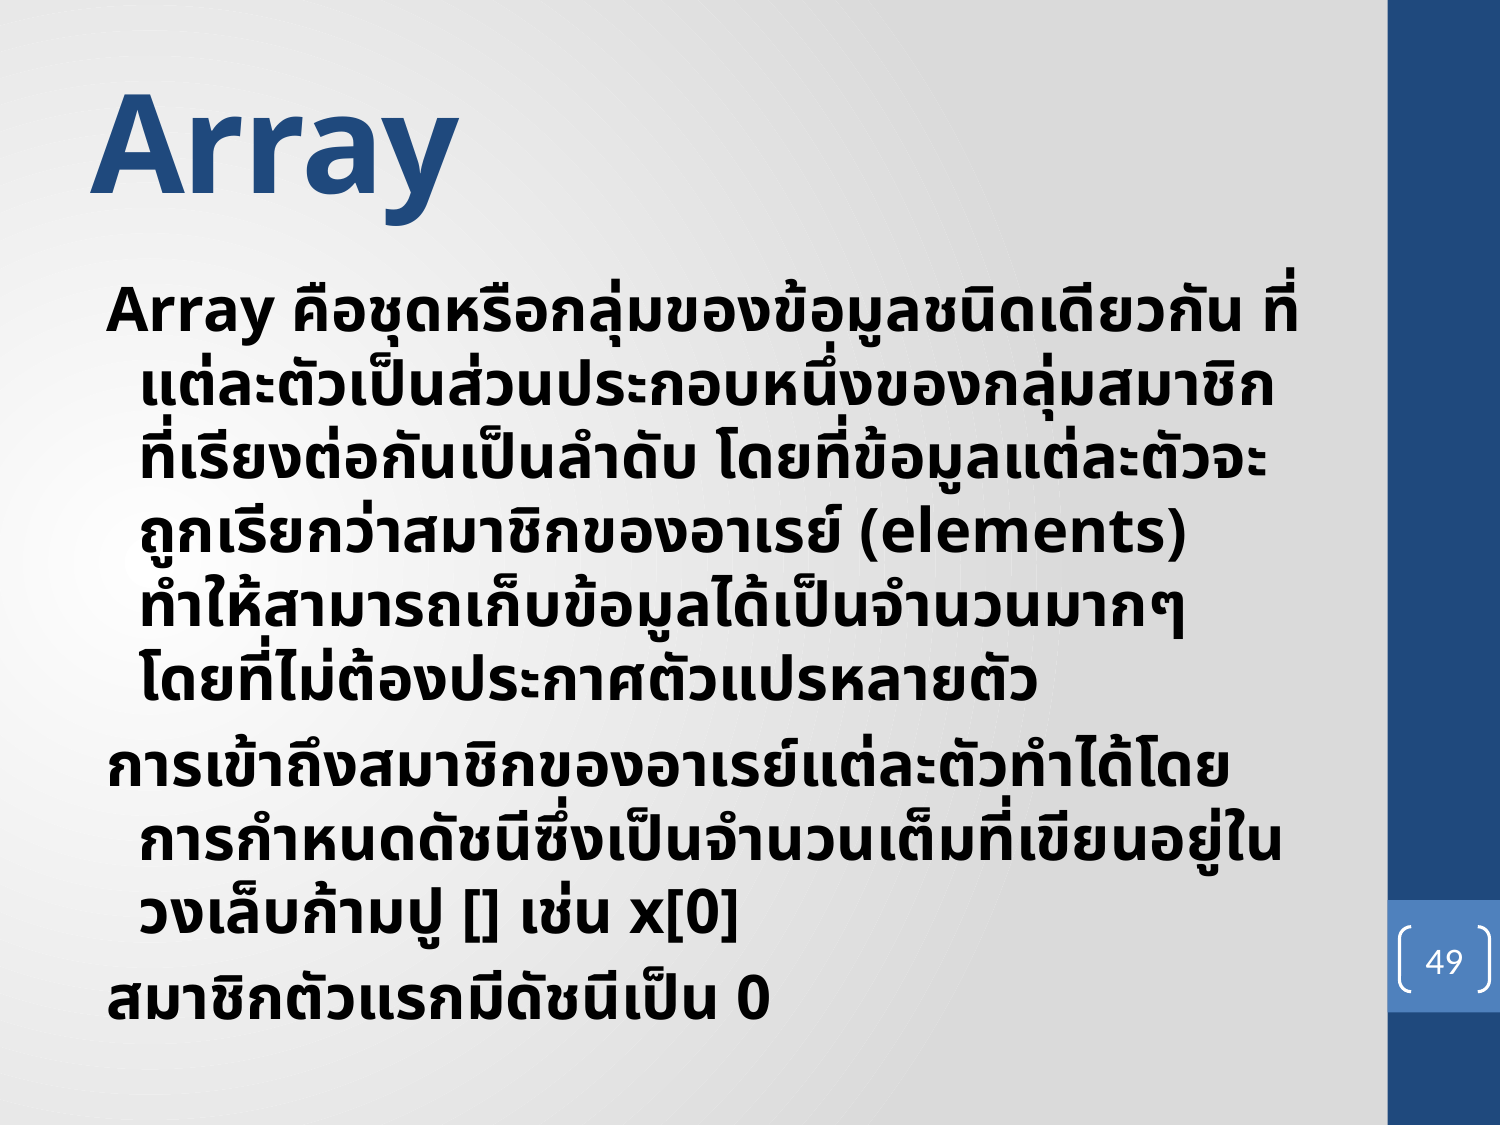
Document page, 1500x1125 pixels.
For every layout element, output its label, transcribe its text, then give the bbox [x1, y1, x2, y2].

title Array [75, 45, 1325, 233]
slide_number 49 [1397, 925, 1492, 994]
list Array คือชุดหรือกลุ่มของข้อมูลชนิดเดียวกัน ที่แต่ละตัวเป็นส่วนประกอบหนึ่งของกลุ่มสมาชิกที่เรียงต่อกันเป็นลำดับ โดยที่ข้อมูลแต่ละตัวจะถูกเรียกว่าสมาชิกของอาเรย์ (elements) ทำให้สามารถเก็บข้อมูลได้เป็นจำนวนมากๆ โดยที่ไม่ต้องประกาศตัวแปรหลายตัว การเข้าถึงสมาชิกของอาเรย์แต่ละตัวทำได้โดยการกำหนดดัชนีซึ่งเป็นจำนวนเต็มที่เขียนอยู่ในวงเล็บก้ามปู [] เช่น x[0] สมาชิกตัวแรกมีดัชนีเป็น 0 [75, 262, 1325, 1050]
